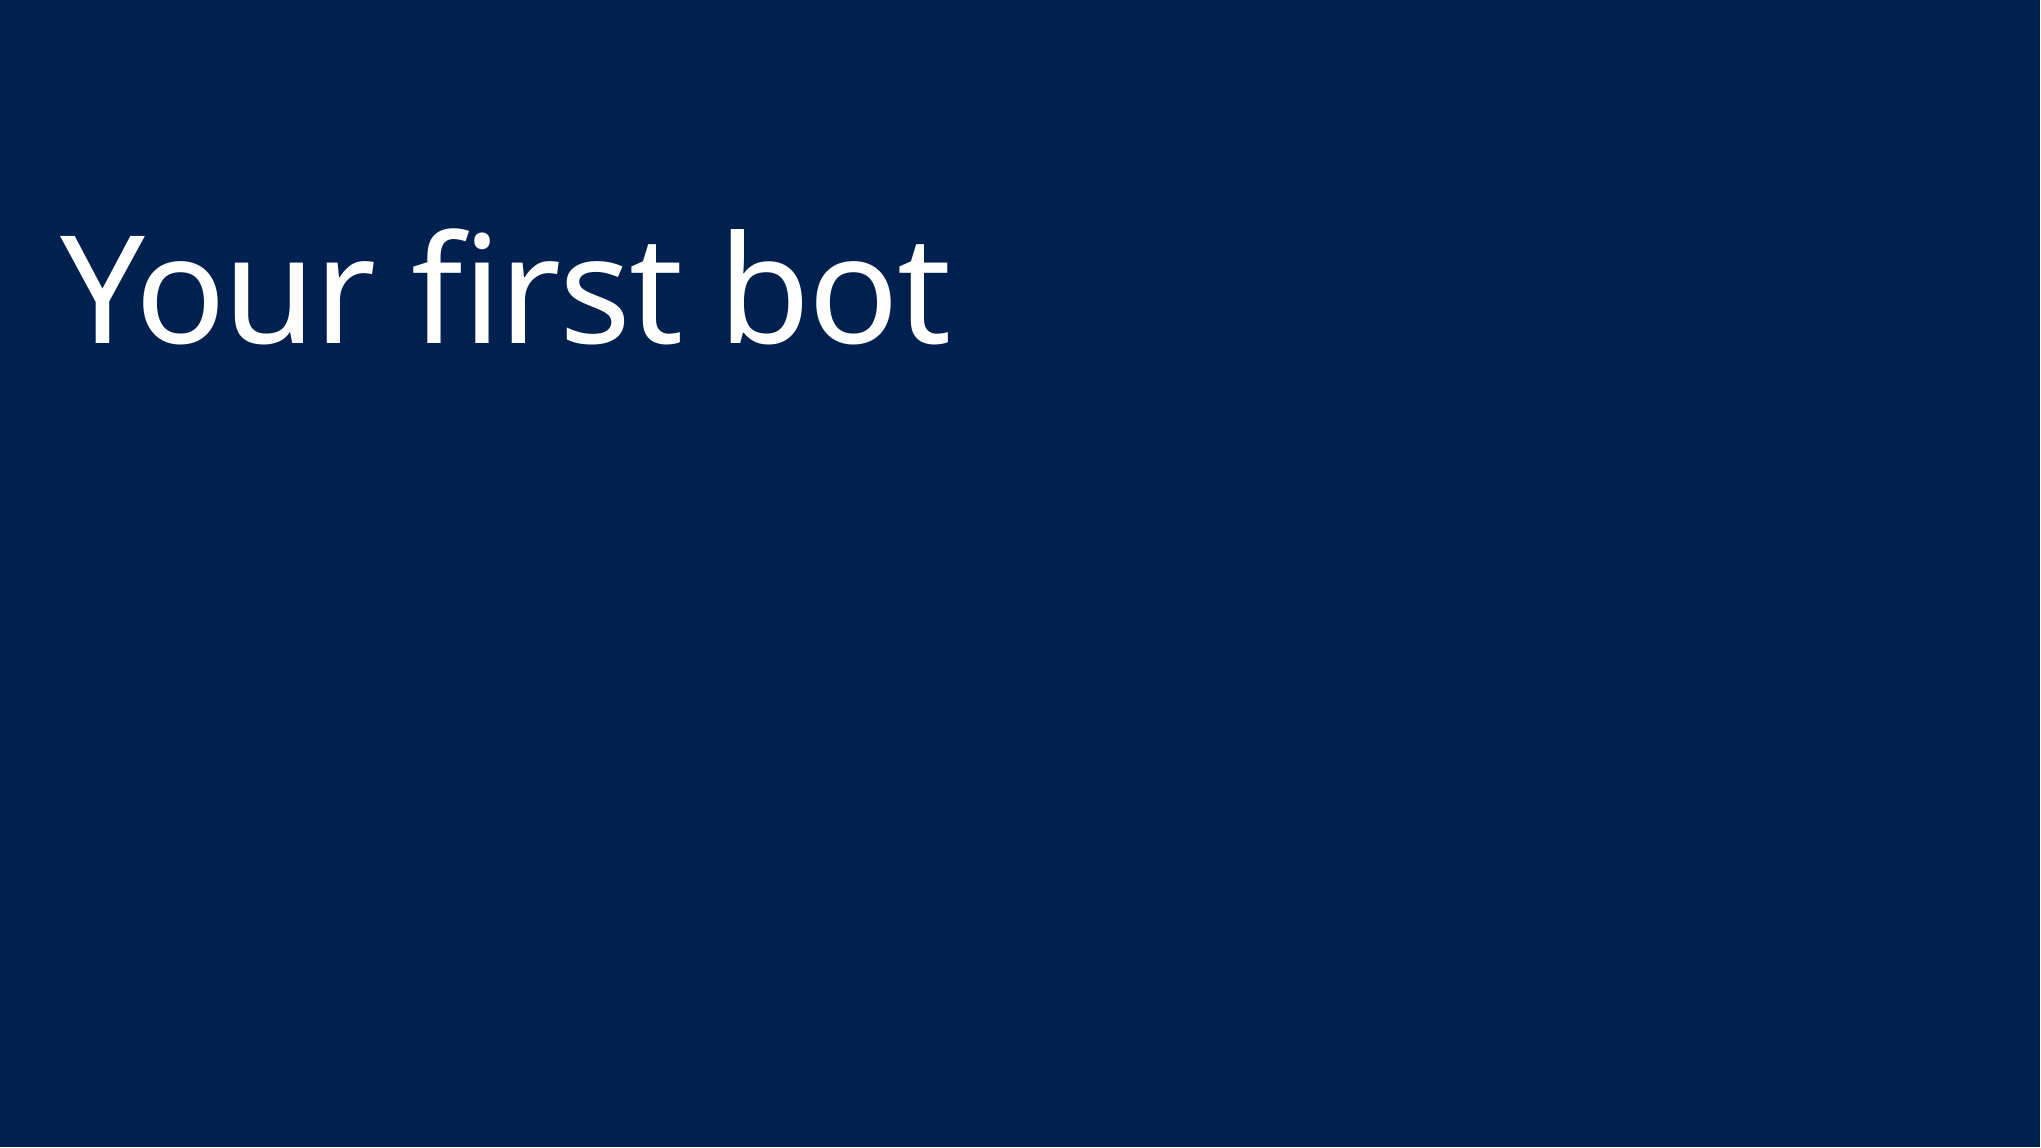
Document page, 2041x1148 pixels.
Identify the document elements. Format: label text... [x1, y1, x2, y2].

title Your first bot [45, 198, 1695, 393]
